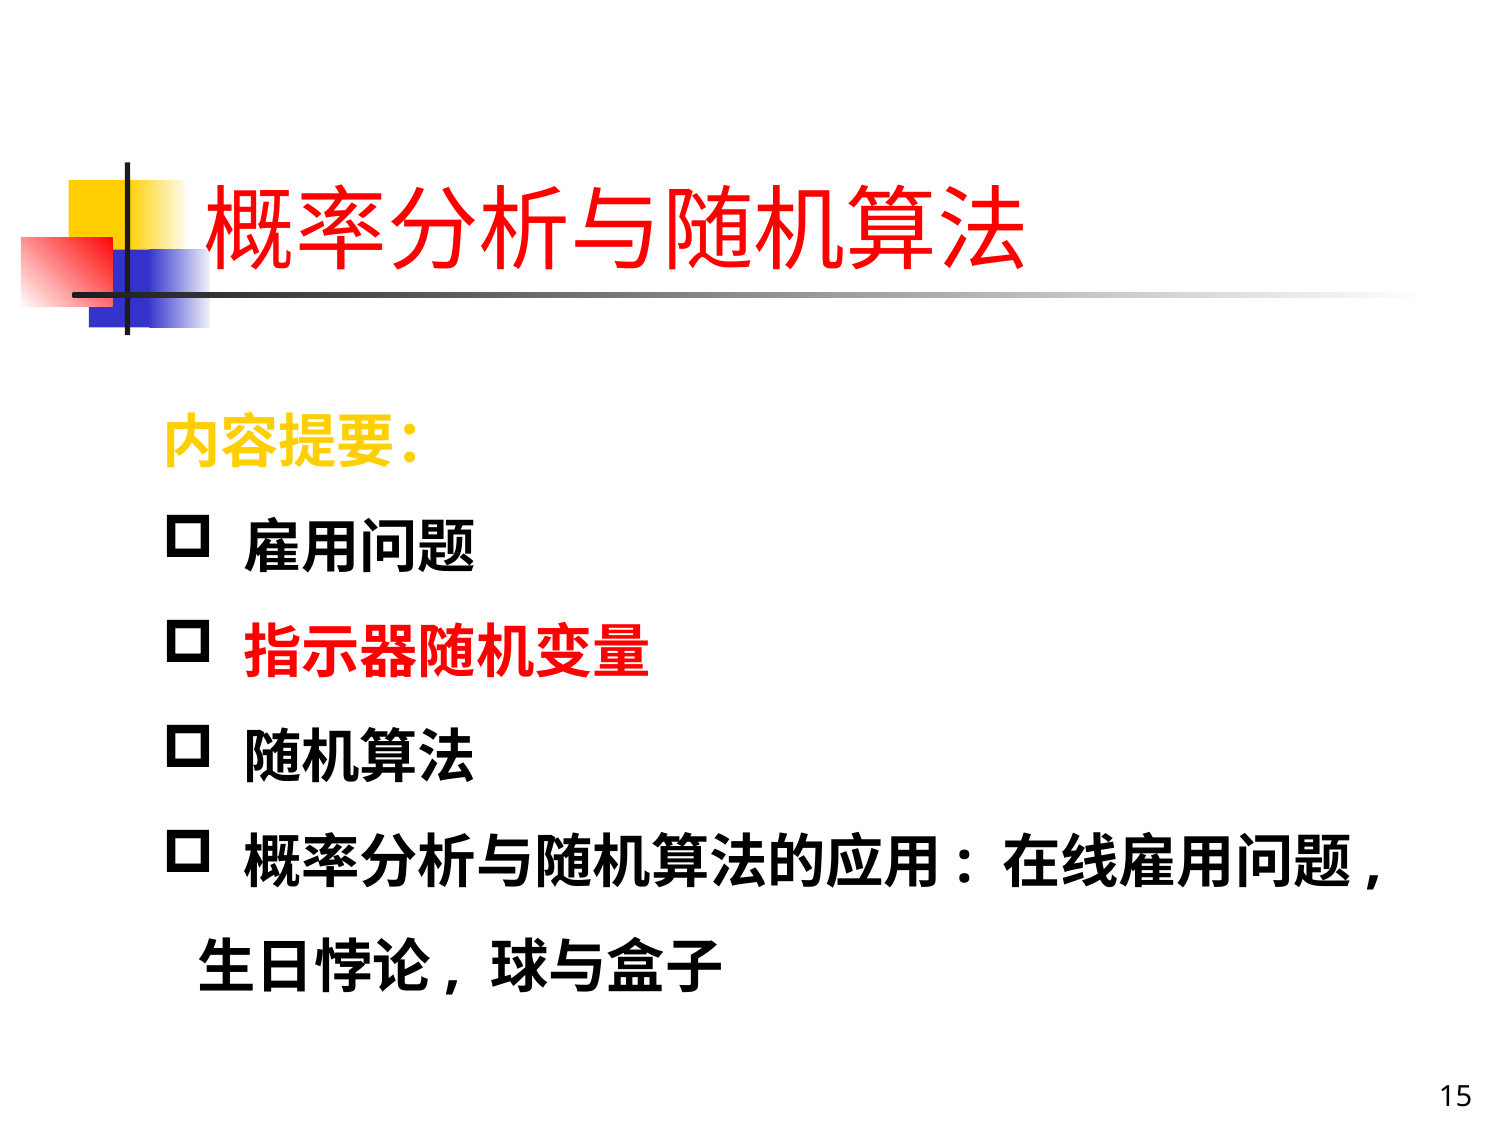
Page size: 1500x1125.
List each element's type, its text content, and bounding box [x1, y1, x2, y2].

title 概率分析与随机算法 [188, 101, 1468, 289]
slide_number 15 [1174, 1049, 1488, 1125]
text_box 内容提要： 雇用问题 指示器随机变量 随机算法 概率分析与随机算法的应用: 在线雇用问题, 生日悖论, 球与盒子 [147, 361, 1459, 1007]
